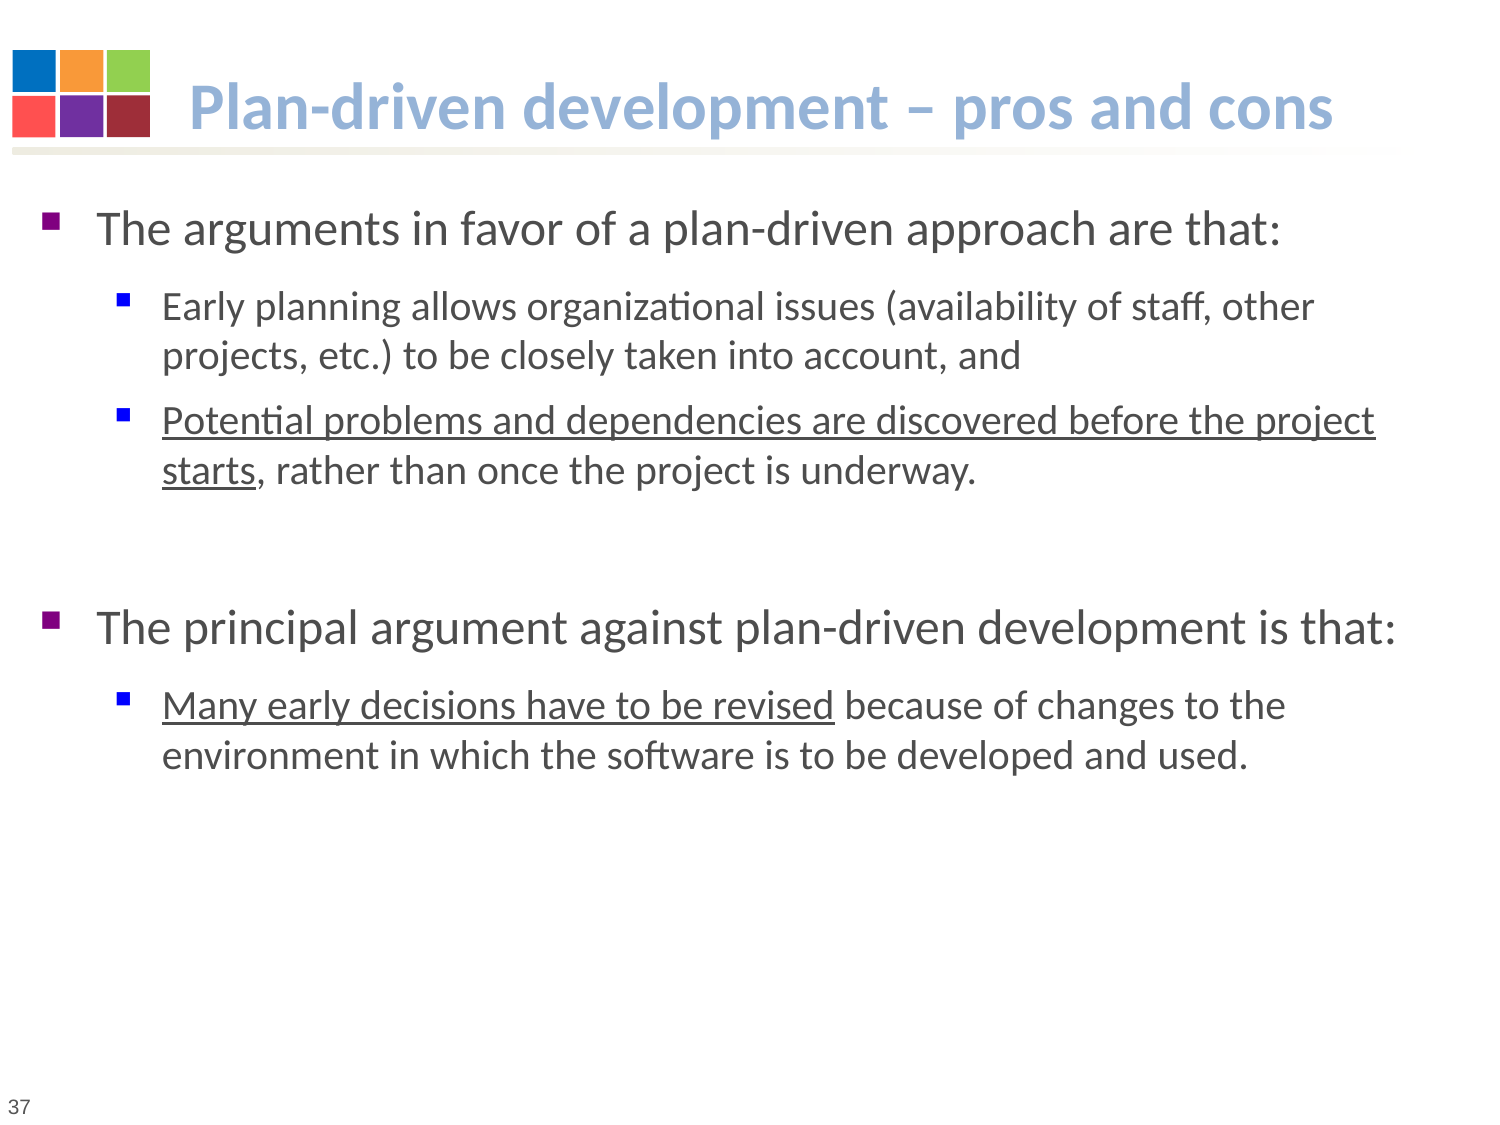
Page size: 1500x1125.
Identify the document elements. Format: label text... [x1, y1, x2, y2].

title Plan-driven development – pros and cons [174, 47, 1475, 150]
list The arguments in favor of a plan-driven approach are that: Early planning allows organizational issues (availability of staff, other projects, etc.) to be closely taken into account, and Potential problems and dependencies are discovered before the project starts, rather than once the project is underway. The principal argument against plan-driven development is that: Many early decisions have to be revised because of changes to the environment in which the software is to be developed and used. [24, 187, 1475, 1088]
